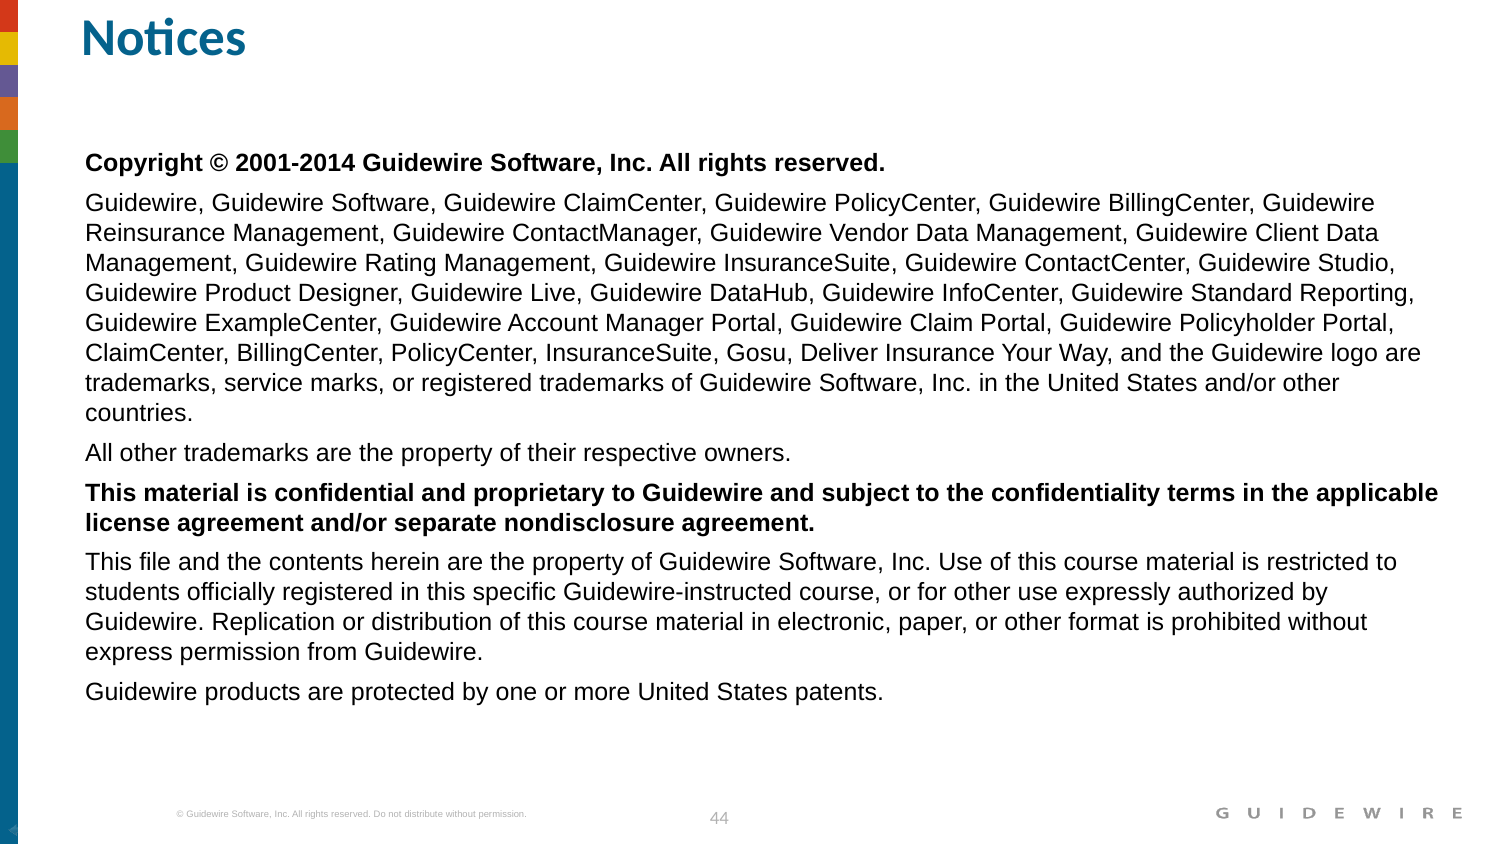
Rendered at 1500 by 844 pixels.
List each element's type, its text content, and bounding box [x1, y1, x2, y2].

picture [0, 0, 18, 162]
picture [1215, 805, 1480, 822]
picture [11, 826, 18, 834]
title Notices [81, 14, 1446, 107]
list Copyright © 2001-2014 Guidewire Software, Inc. All rights reserved. Guidewire, Guidewire Software, Guidewire ClaimCenter, Guidewire PolicyCenter, Guidewire BillingCenter, Guidewire Reinsurance Management, Guidewire ContactManager, Guidewire Vendor Data Management, Guidewire Client Data Management, Guidewire Rating Management, Guidewire InsuranceSuite, Guidewire ContactCenter, Guidewire Studio, Guidewire Product Designer, Guidewire Live, Guidewire DataHub, Guidewire InfoCenter, Guidewire Standard Reporting, Guidewire ExampleCenter, Guidewire Account Manager Portal, Guidewire Claim Portal, Guidewire Policyholder Portal, ClaimCenter, BillingCenter, PolicyCenter, InsuranceSuite, Gosu, Deliver Insurance Your Way, and the Guidewire logo are trademarks, service marks, or registered trademarks of Guidewire Software, Inc. in the United States and/or other countries. All other trademarks are the property of their respective owners. This material is confidential and proprietary to Guidewire and subject to the confidentiality terms in the applicable license agreement and/or separate nondisclosure agreement. This file and the contents herein are the property of Guidewire Software, Inc. Use of this course material is restricted to students officially registered in this specific Guidewire-instructed course, or for other use expressly authorized by Guidewire. Replication or distribution of this course material in electronic, paper, or other format is prohibited without express permission from Guidewire. Guidewire products are protected by one or more United States patents. [85, 146, 1450, 787]
